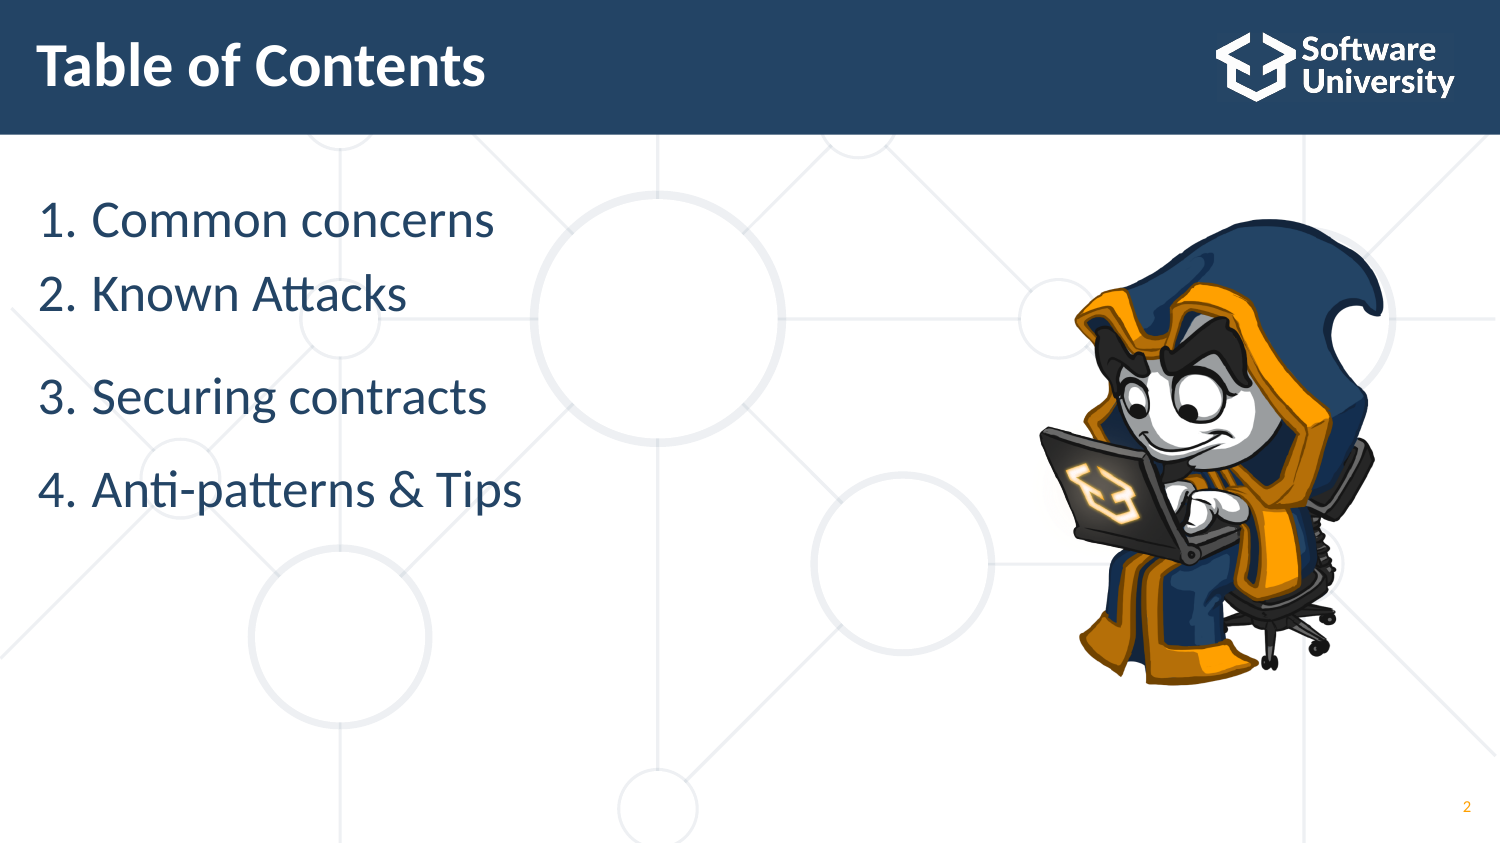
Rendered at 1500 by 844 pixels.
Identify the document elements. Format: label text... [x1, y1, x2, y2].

slide_number 2 [1423, 787, 1476, 825]
picture [1031, 173, 1413, 713]
picture [1216, 32, 1455, 102]
list Common concerns Known Attacks Securing contracts Anti-patterns & Tips [24, 168, 1031, 759]
title Table of Contents [23, 12, 1193, 121]
